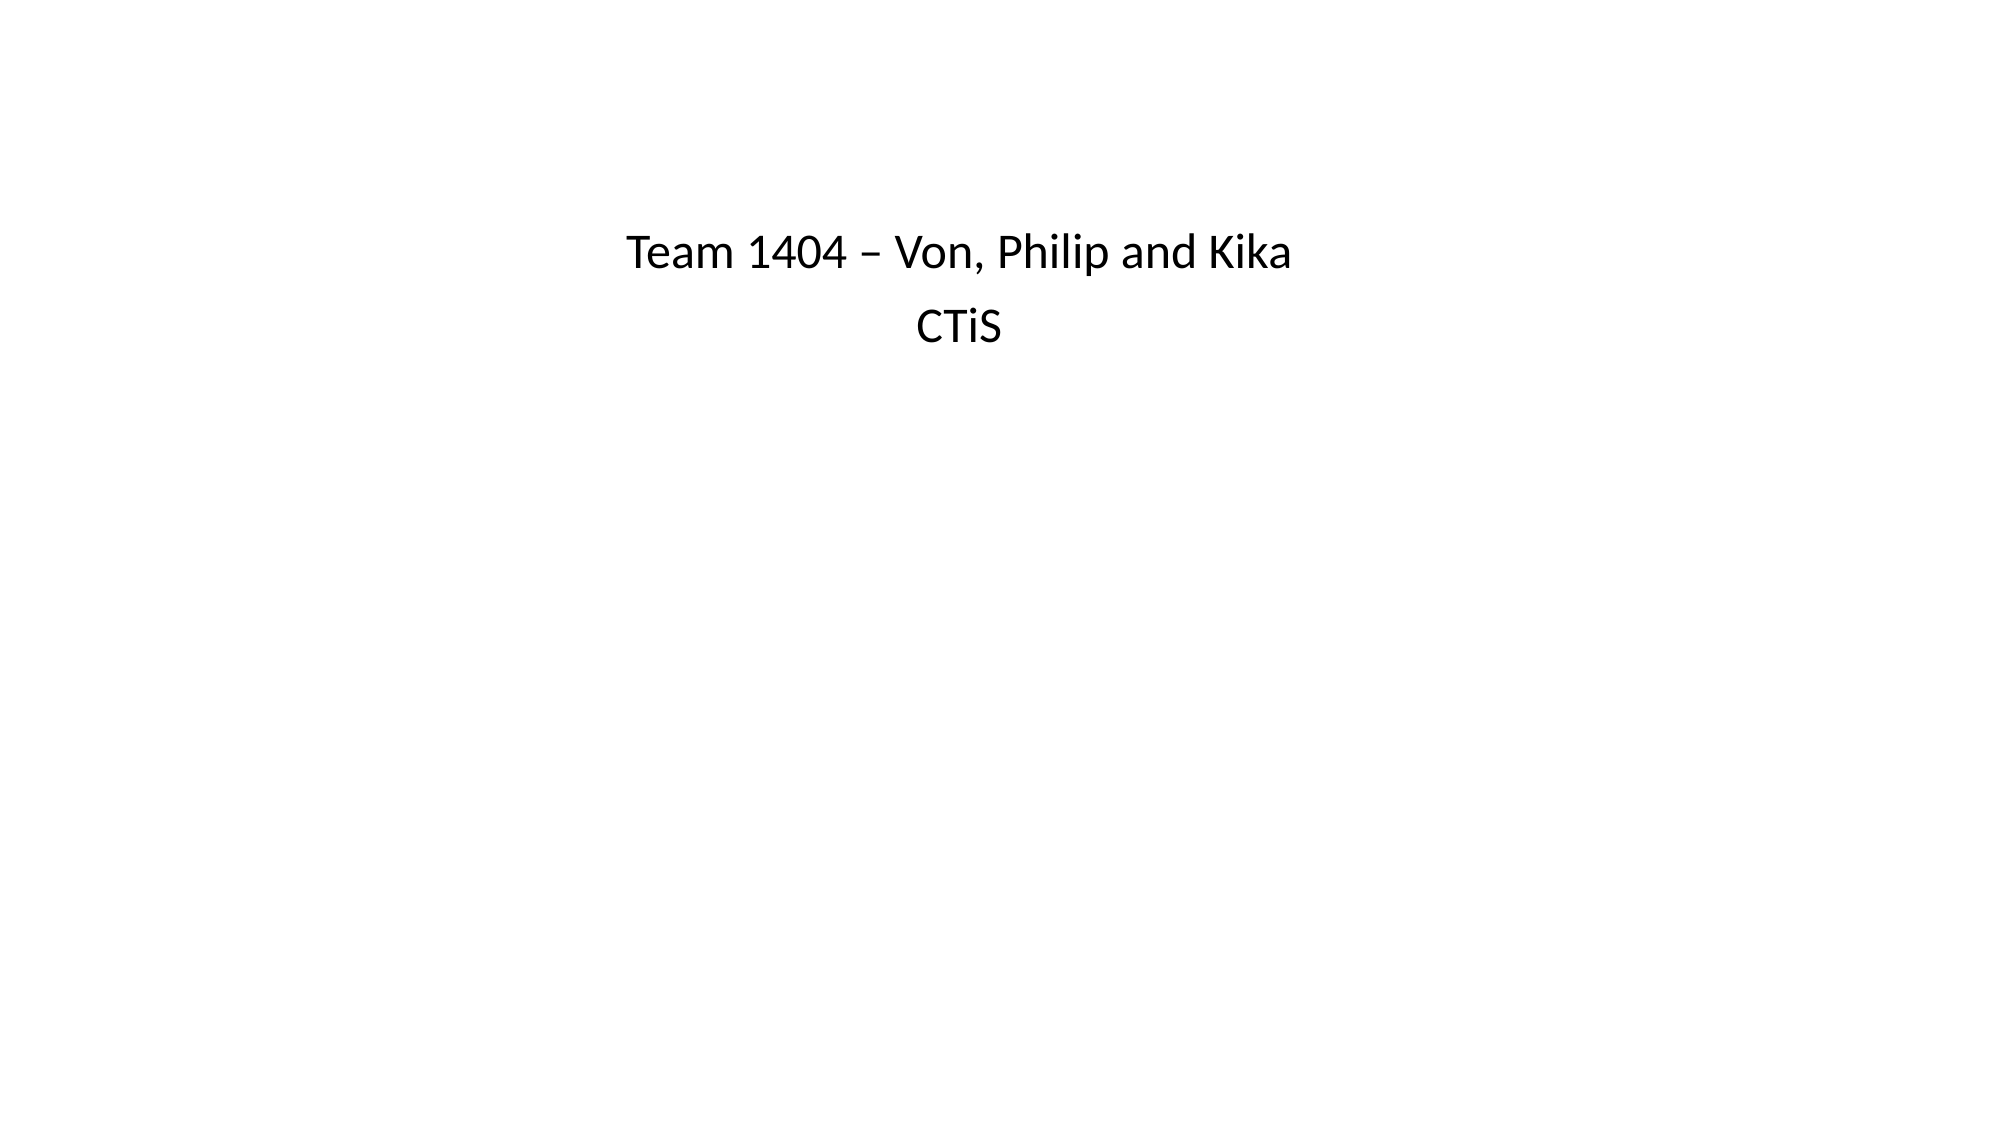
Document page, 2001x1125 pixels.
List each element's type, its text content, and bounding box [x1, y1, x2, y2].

subtitle Team 1404 – Von, Philip and Kika CTiS [209, 217, 1710, 489]
